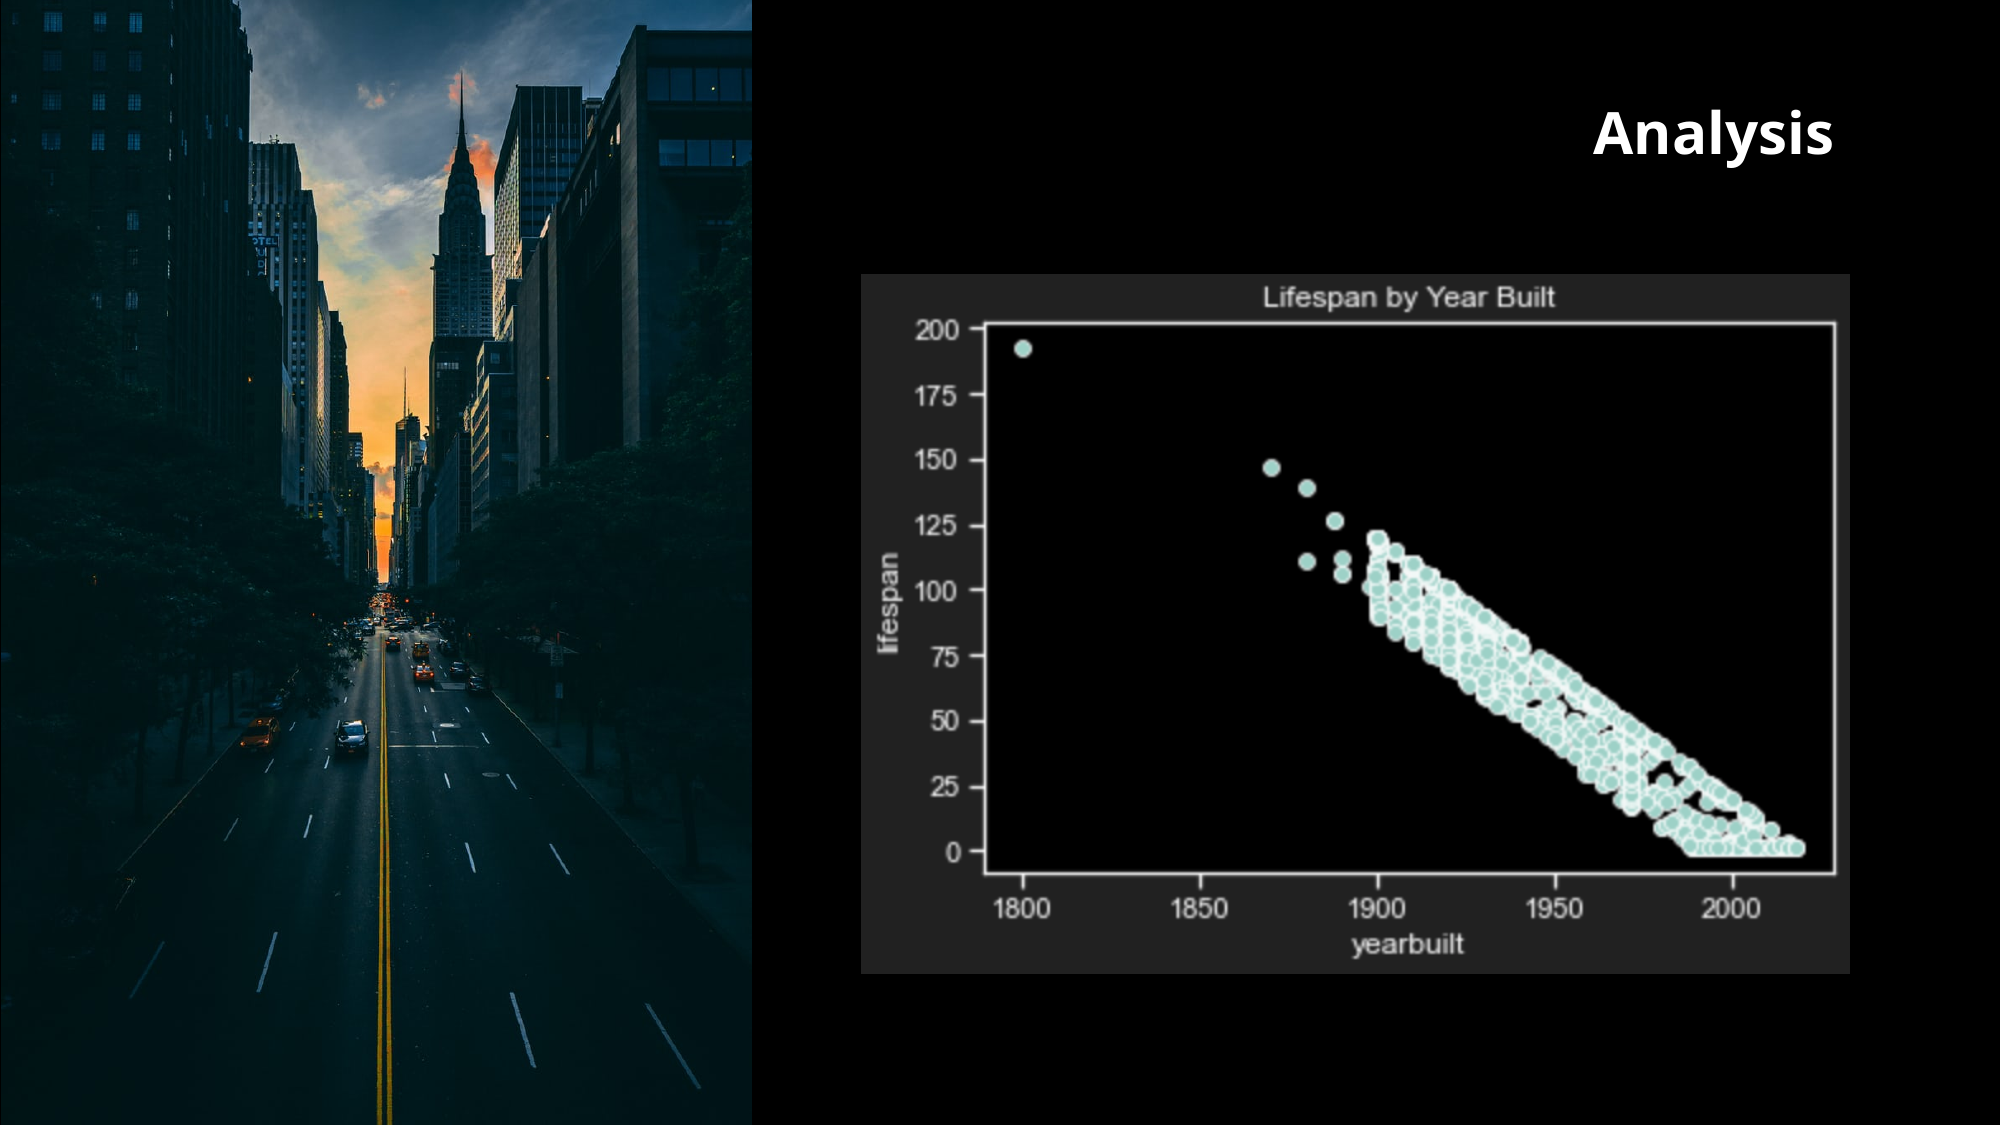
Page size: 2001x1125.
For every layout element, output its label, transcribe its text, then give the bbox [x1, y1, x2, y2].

text_box Analysis [1248, 43, 1850, 220]
picture [1, 0, 752, 1125]
picture [861, 274, 1850, 975]
